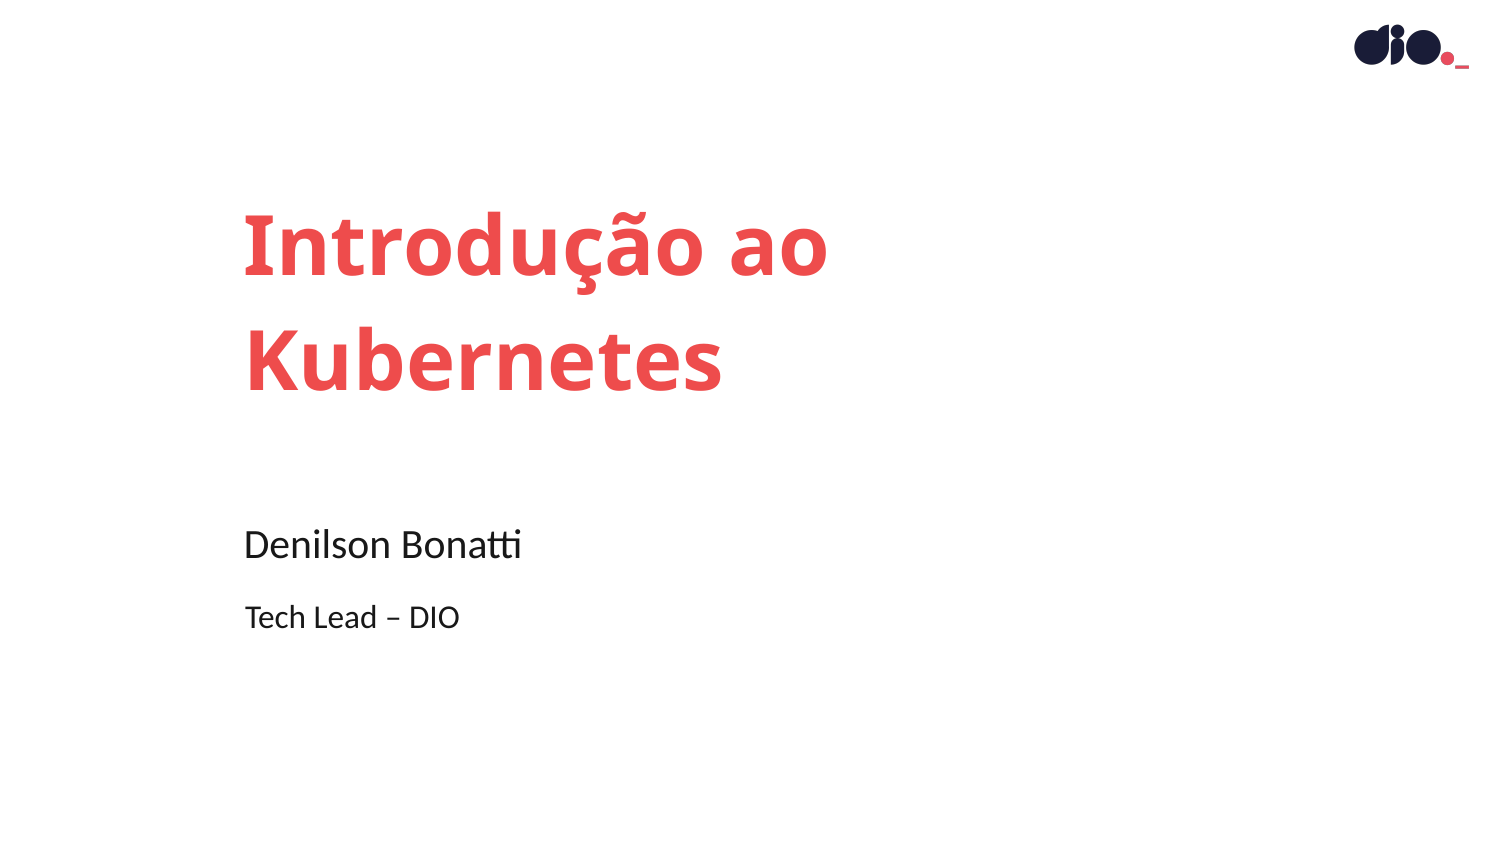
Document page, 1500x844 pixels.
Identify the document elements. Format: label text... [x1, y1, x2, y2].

text_box Tech Lead – DIO [229, 588, 973, 642]
text_box Denilson Bonatti [228, 546, 618, 589]
text_box Introdução ao Kubernetes [228, 222, 1341, 361]
picture [1339, 15, 1479, 78]
